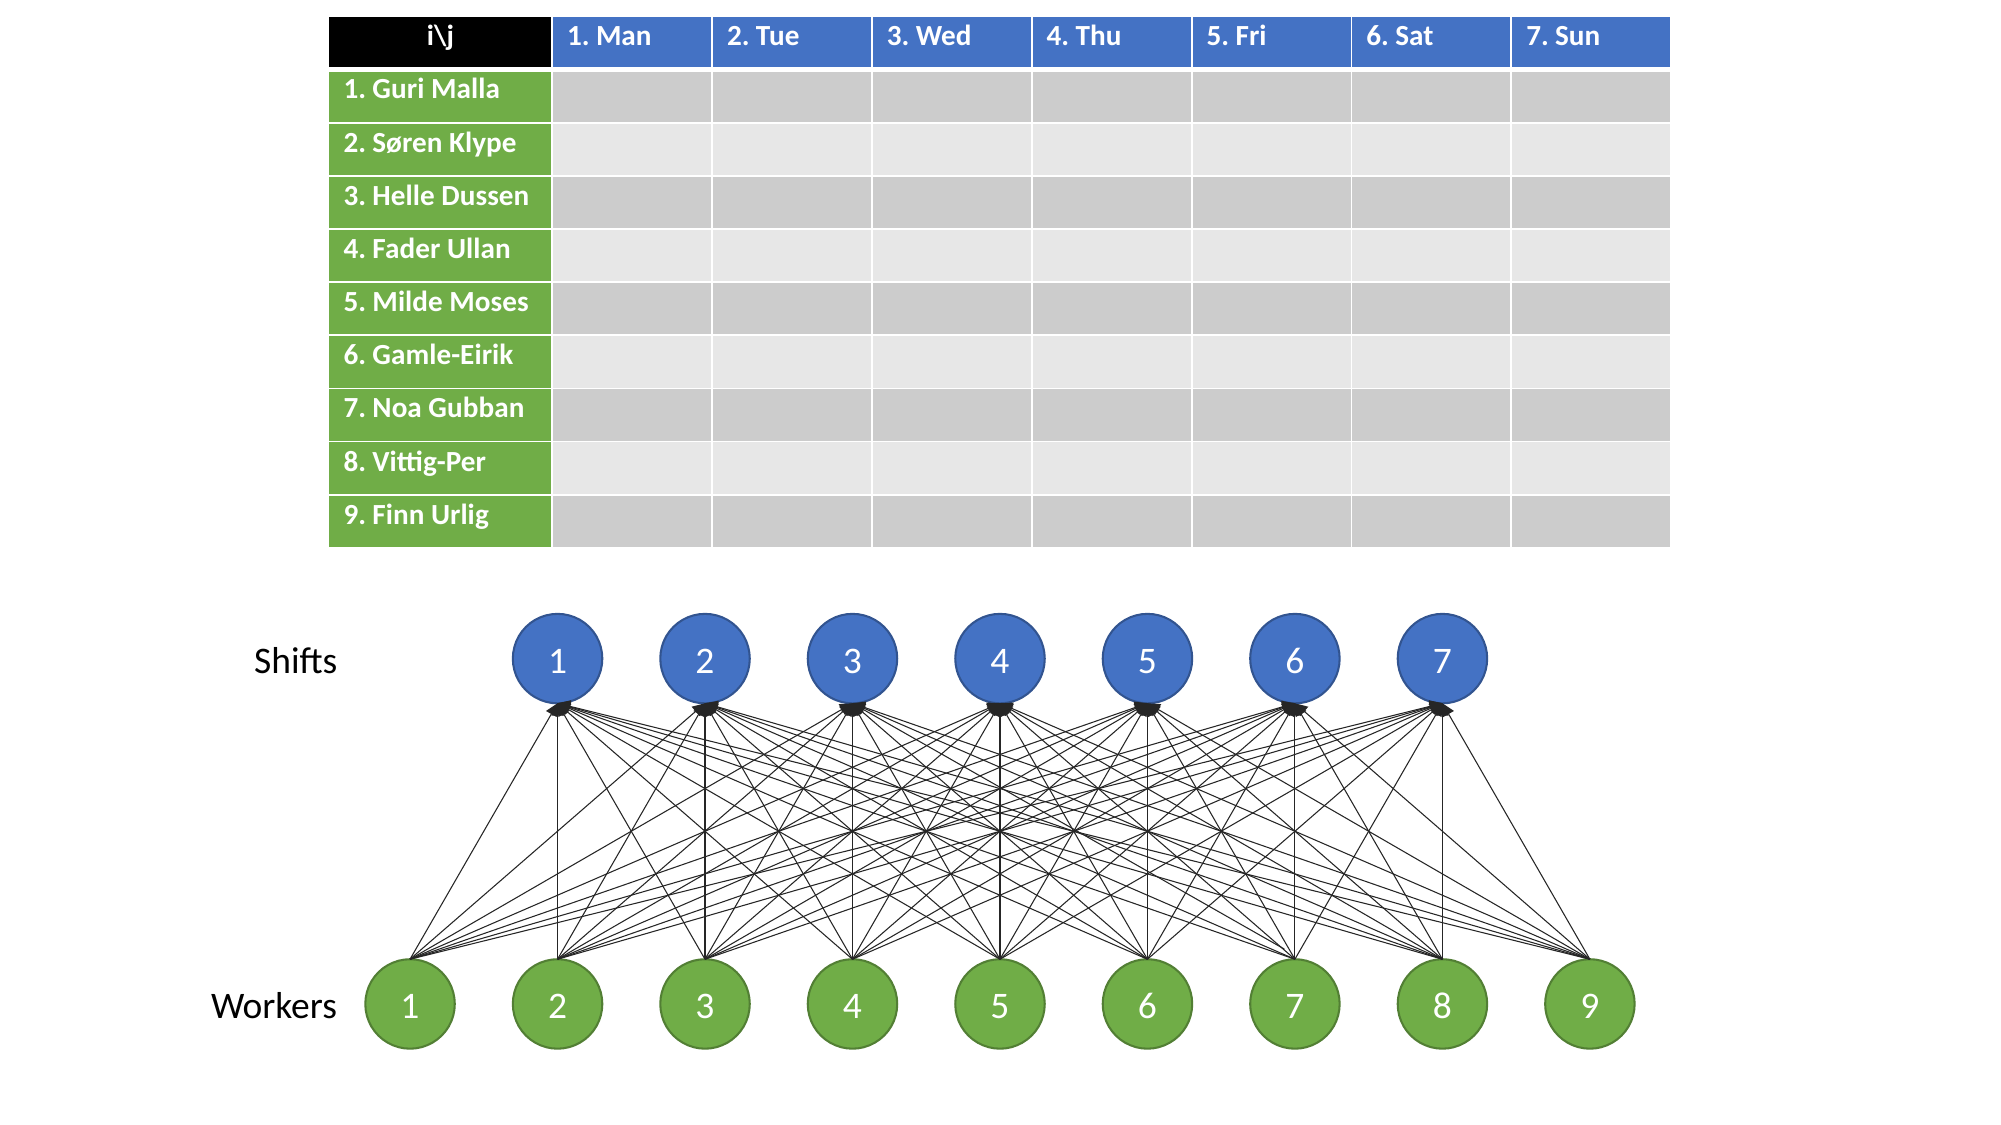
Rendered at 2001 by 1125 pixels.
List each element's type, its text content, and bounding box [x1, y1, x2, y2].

text_box 4 [806, 960, 899, 1050]
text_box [557, 703, 1590, 960]
text_box 2 [511, 960, 604, 1050]
text_box 2 [659, 612, 751, 703]
text_box 4 [954, 612, 1046, 703]
text_box 6 [1101, 960, 1194, 1050]
text_box 9 [1544, 958, 1636, 1050]
text_box 6 [1249, 612, 1341, 703]
text_box 3 [806, 612, 899, 703]
text_box Workers [154, 973, 353, 1034]
text_box 1 [364, 958, 456, 1050]
text_box 5 [954, 960, 1046, 1050]
text_box 3 [659, 960, 751, 1050]
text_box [410, 703, 557, 960]
text_box Shifts [154, 628, 353, 688]
text_box 8 [1396, 960, 1489, 1050]
text_box 1 [511, 612, 604, 703]
text_box 7 [1396, 612, 1489, 703]
text_box 5 [1101, 612, 1194, 703]
text_box 7 [1249, 960, 1341, 1050]
